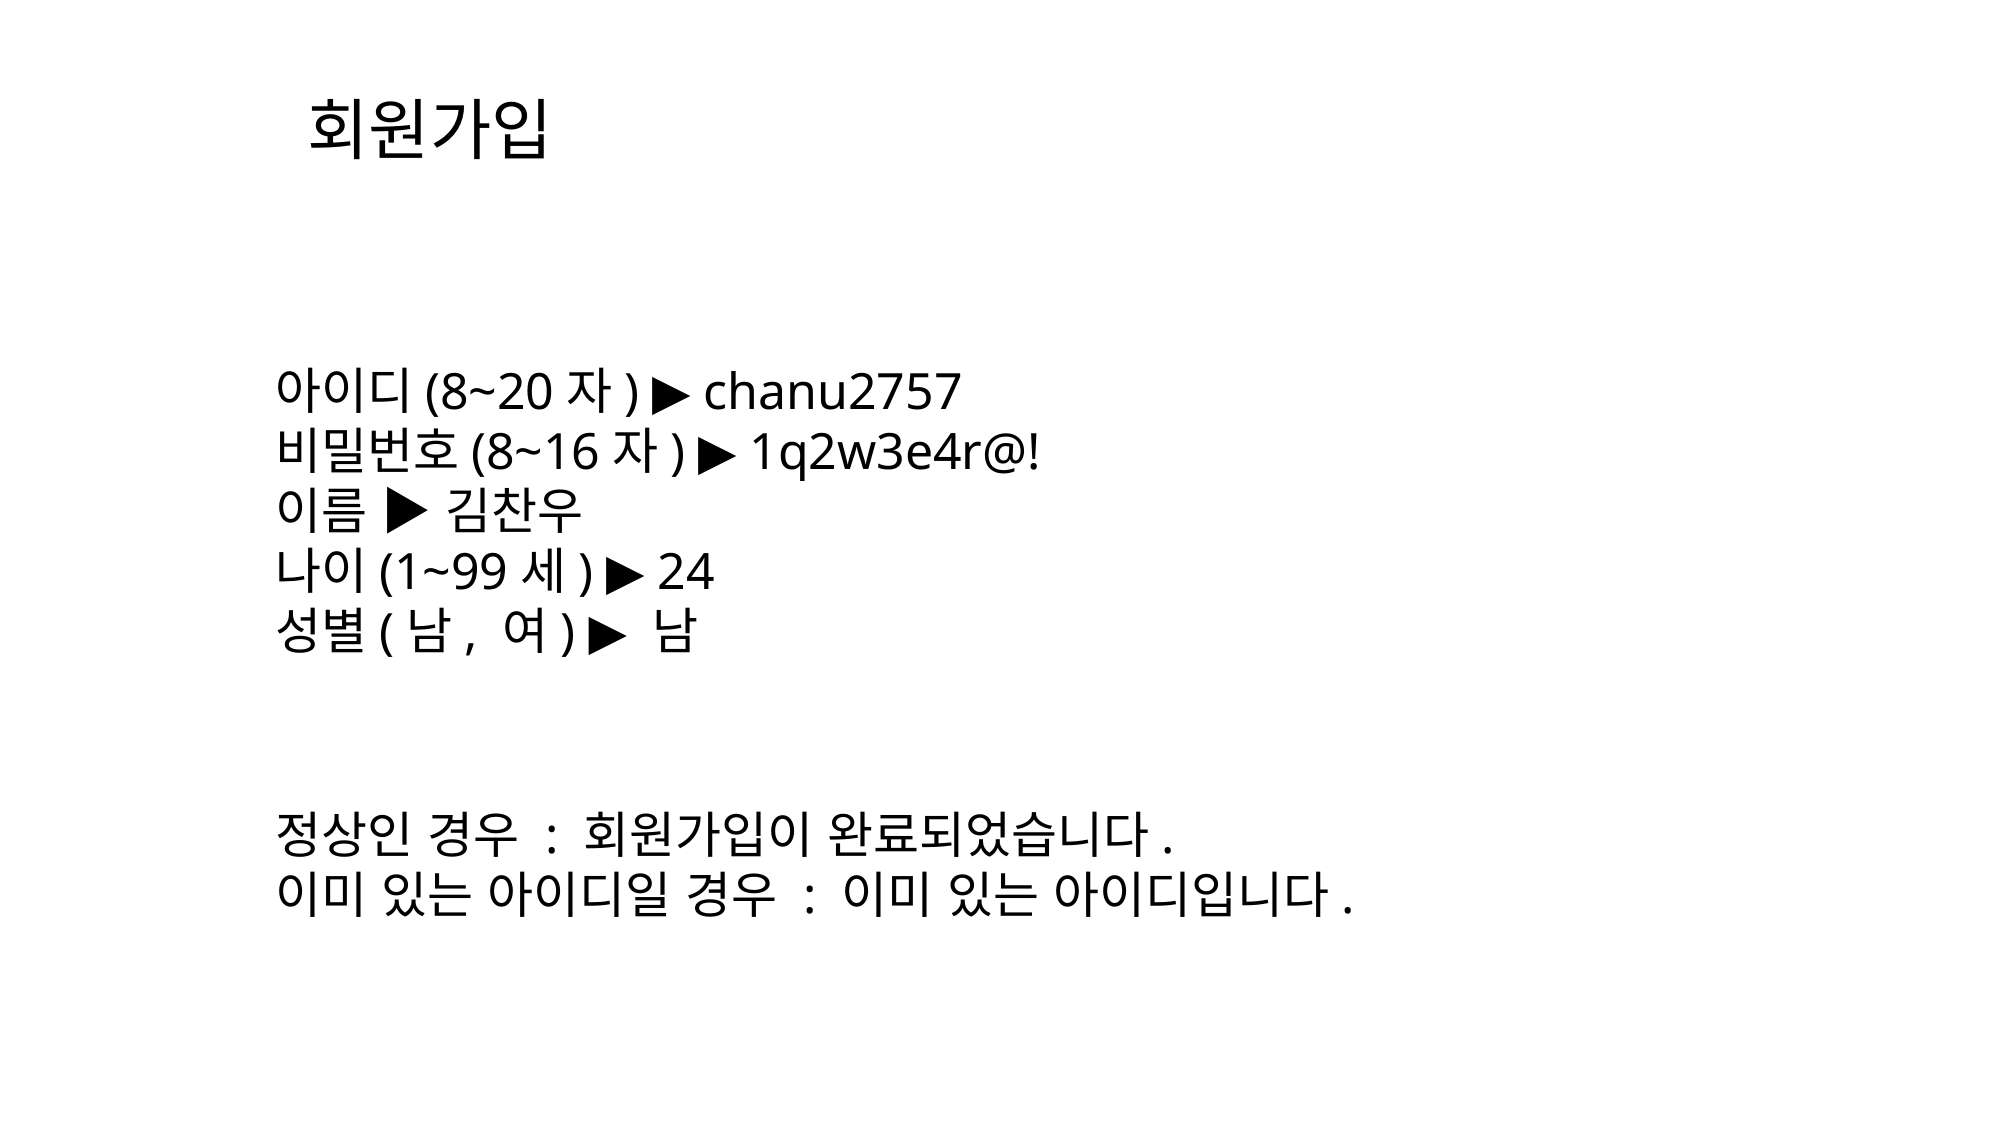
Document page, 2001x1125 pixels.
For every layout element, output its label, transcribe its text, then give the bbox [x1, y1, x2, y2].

text_box 아이디(8~20자) ▶ chanu2757 비밀번호(8~16자) ▶ 1q2w3e4r@! 이름 ▶ 김찬우 나이(1~99세) ▶ 24 성별(남, 여) ▶ 남 [260, 352, 1740, 668]
text_box 정상인 경우 : 회원가입이 완료되었습니다. 이미 있는 아이디일 경우 : 이미 있는 아이디입니다. [260, 796, 1626, 931]
title 회원가입 [275, 73, 586, 177]
